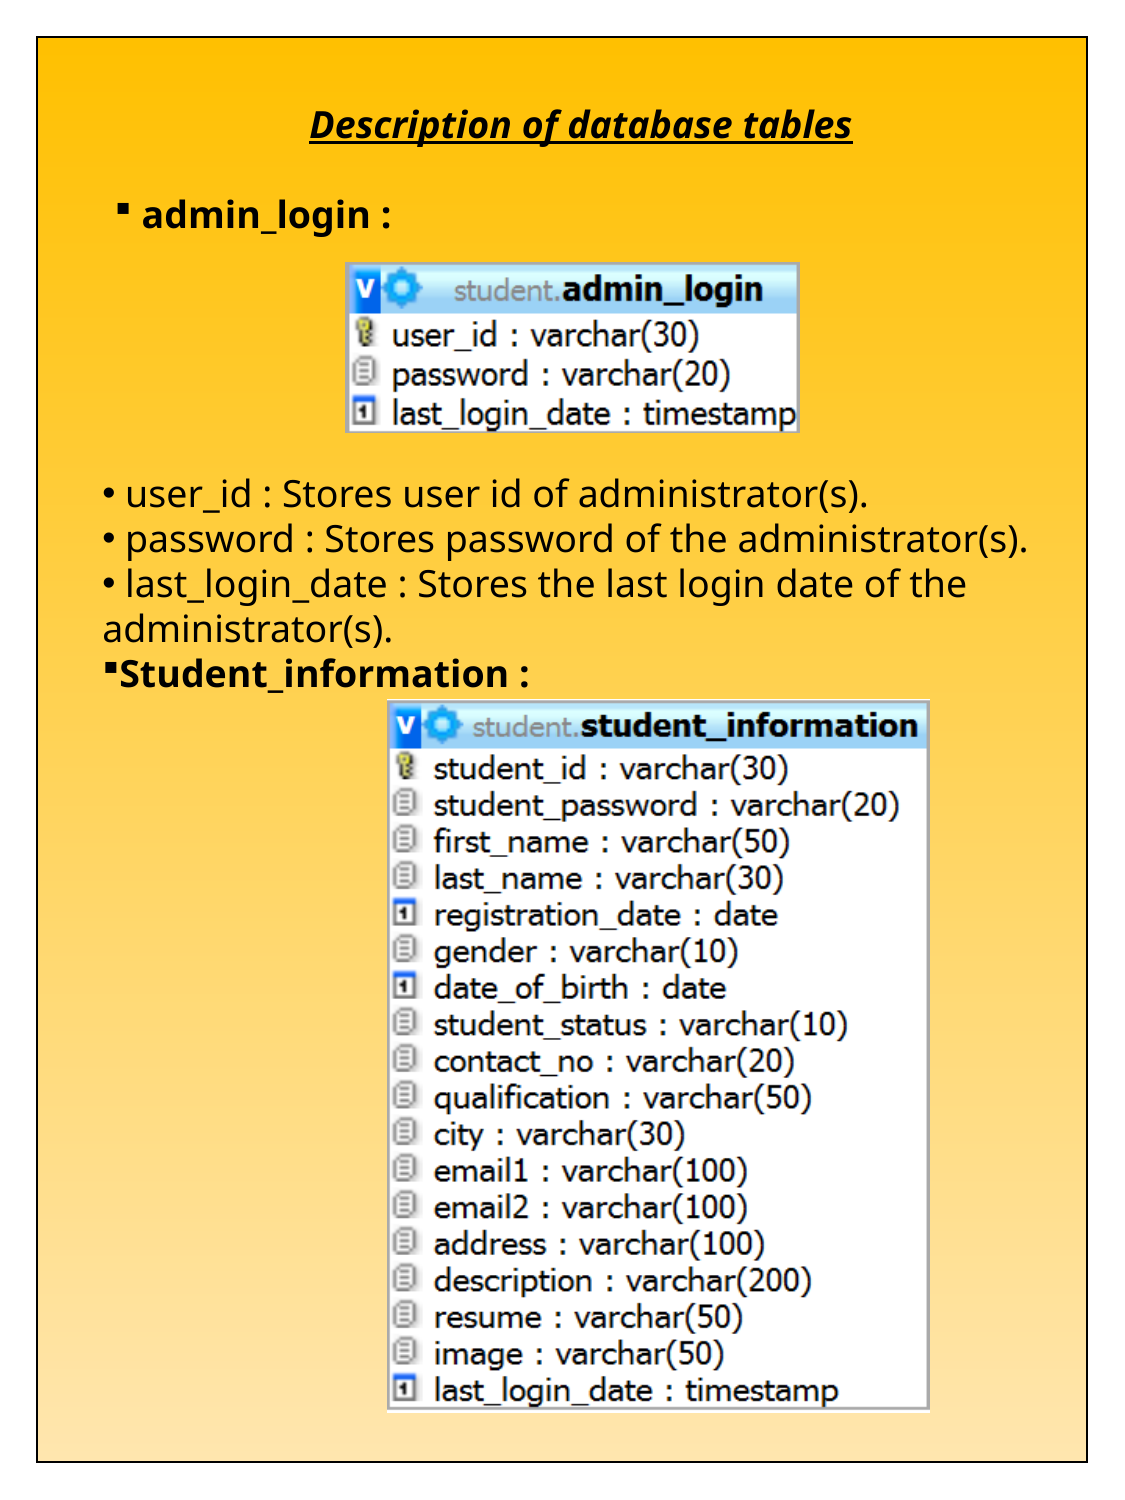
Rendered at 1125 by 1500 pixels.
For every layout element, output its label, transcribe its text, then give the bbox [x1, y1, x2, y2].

slide_number 49 [818, 1390, 1072, 1471]
picture [345, 262, 800, 433]
text_box [36, 36, 1088, 1463]
text_box Description of database tables admin_login : [99, 93, 1063, 288]
picture [387, 699, 930, 1413]
text_box user_id : Stores user id of administrator(s). password : Stores password of the administrator(s). last_login_date : Stores the last login date of the administrator(s). Student_information : [87, 462, 1063, 748]
footer .. [372, 1390, 753, 1471]
